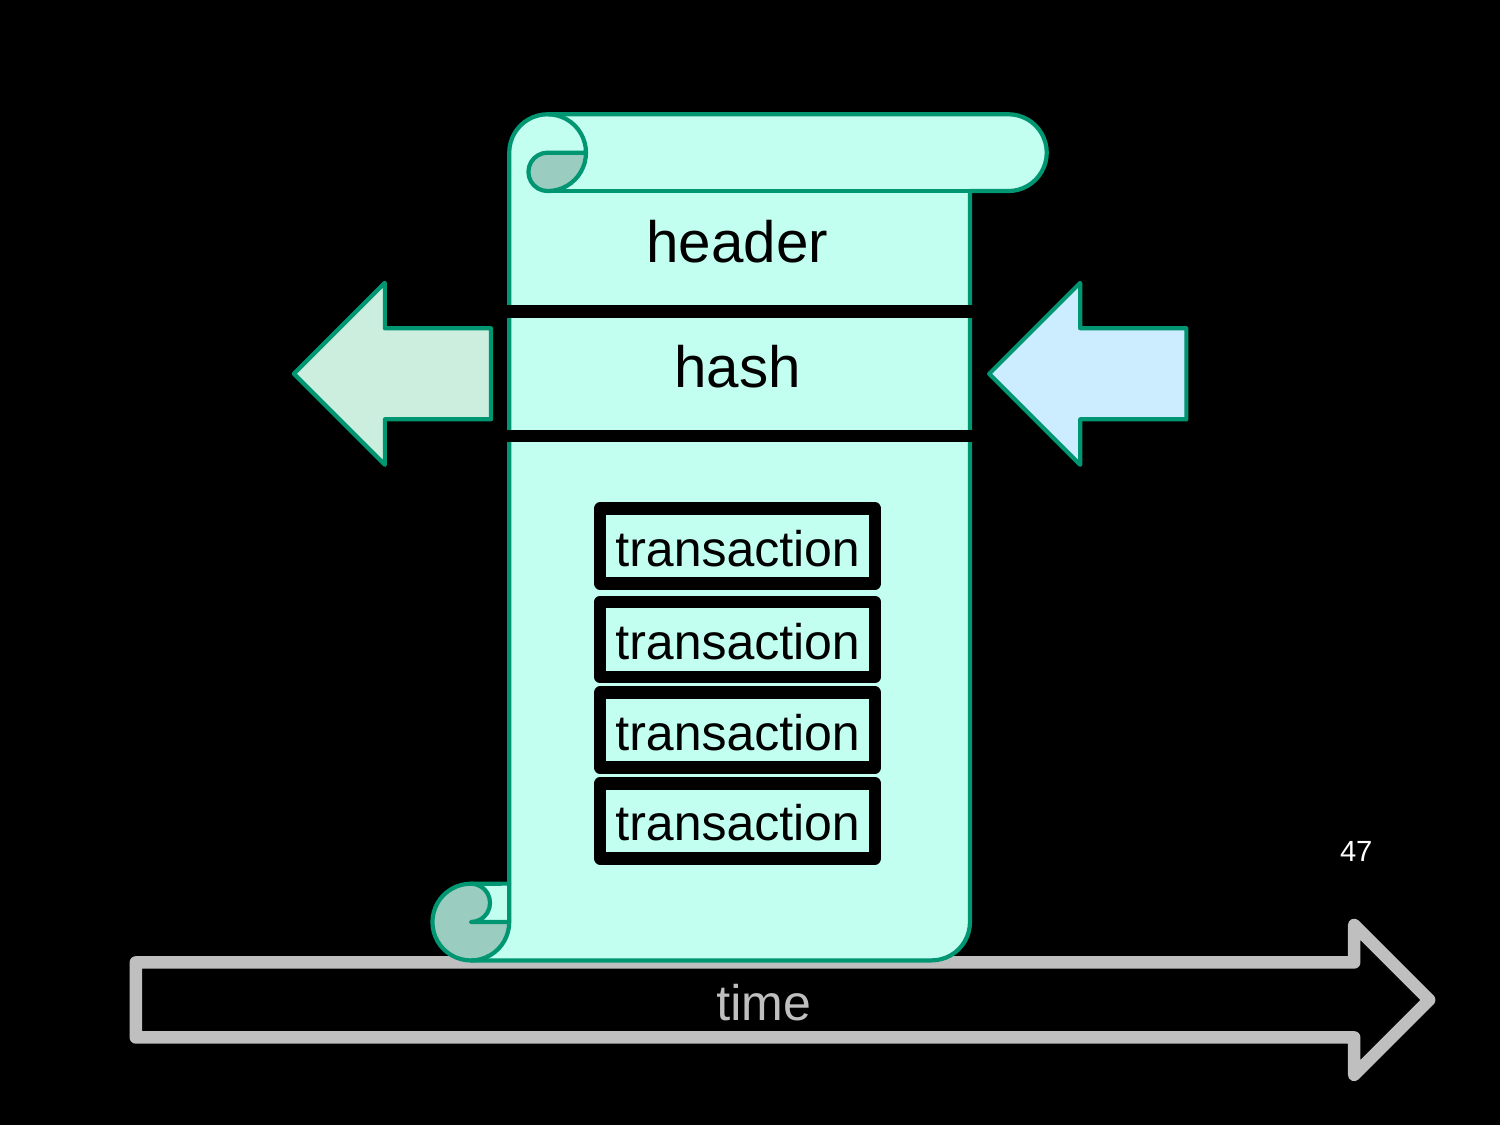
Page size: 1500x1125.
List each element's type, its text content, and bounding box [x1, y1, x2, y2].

text_box time [133, 922, 1432, 1077]
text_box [293, 114, 1187, 961]
slide_number 47 [1191, 824, 1388, 901]
